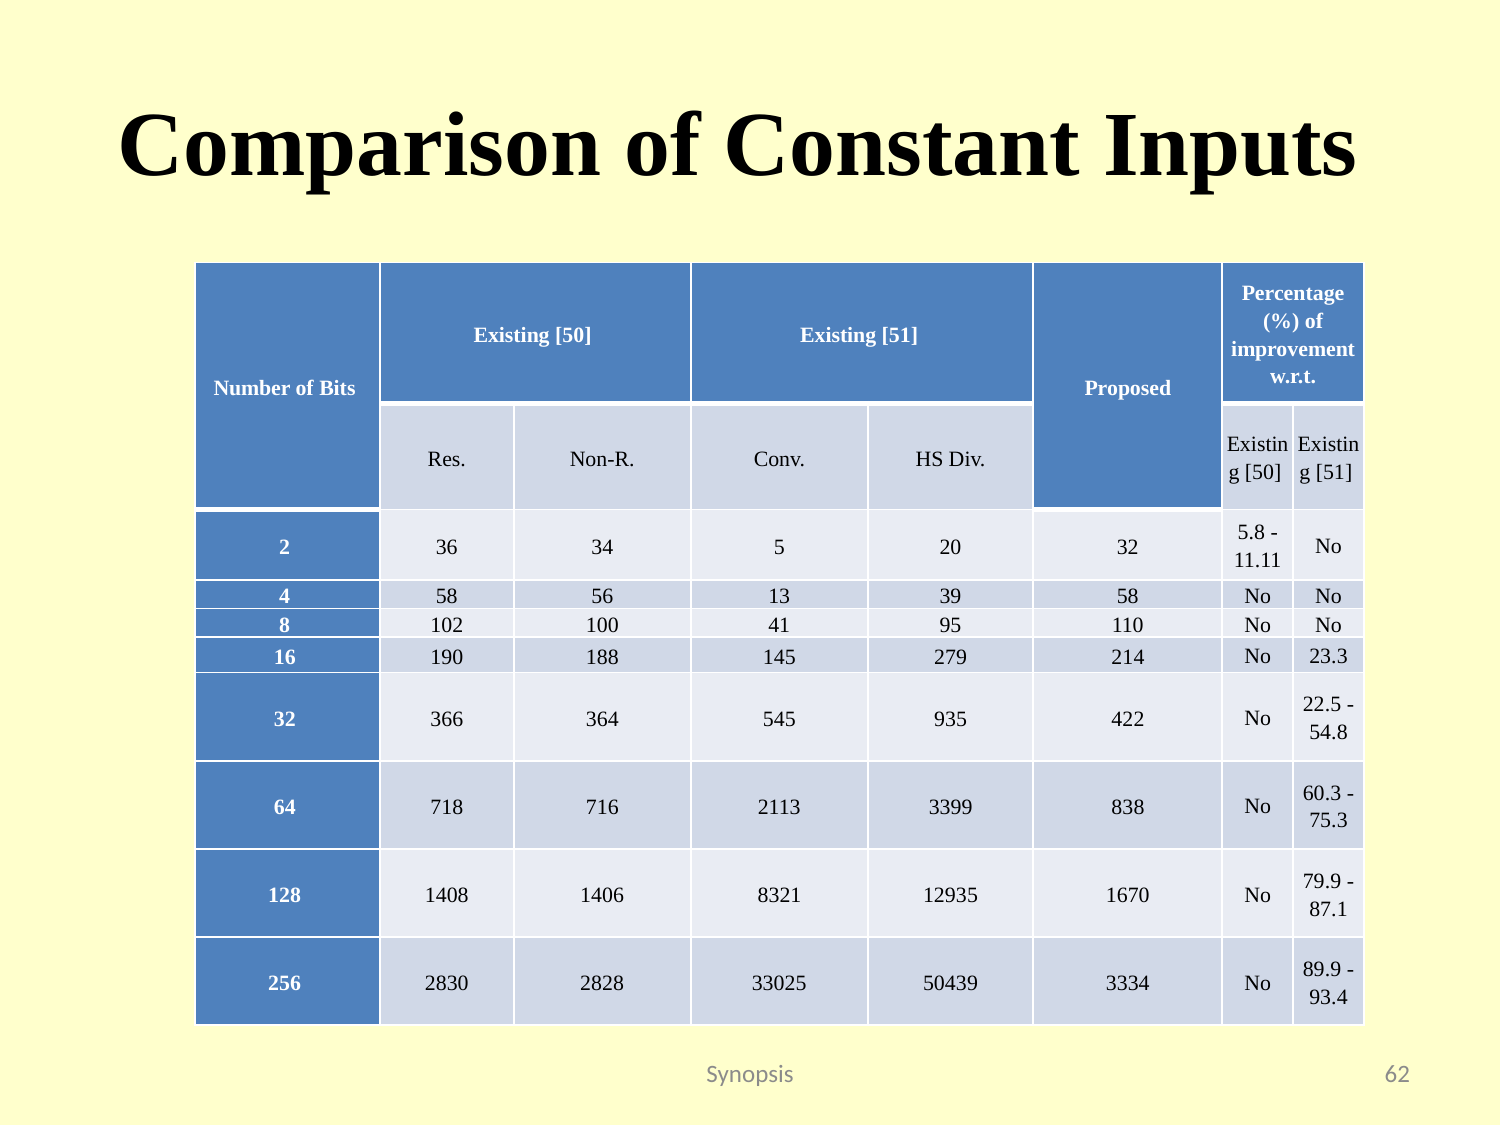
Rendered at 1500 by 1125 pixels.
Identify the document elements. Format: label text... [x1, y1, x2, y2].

table_cell No [1294, 581, 1363, 608]
table_cell 60.3 - 75.3 [1294, 762, 1363, 848]
table_cell 89.9 - 93.4 [1294, 938, 1363, 1024]
table_cell 128 [196, 850, 379, 936]
table_cell 79.9 - 87.1 [1294, 850, 1363, 936]
table_cell 935 [869, 673, 1032, 760]
table_cell Non-R. [515, 406, 690, 509]
table_cell 2830 [381, 938, 513, 1024]
table_cell 58 [1034, 581, 1221, 608]
table_cell 8321 [692, 850, 867, 936]
table_cell 3334 [1034, 938, 1221, 1024]
footer Synopsis [512, 1042, 988, 1103]
table_cell 2828 [515, 938, 690, 1024]
table_cell 64 [196, 762, 379, 848]
table_cell 100 [515, 609, 690, 636]
table_cell Res. [381, 406, 513, 509]
table_cell 279 [869, 638, 1032, 672]
table_cell 256 [196, 938, 379, 1024]
table_cell 2113 [692, 762, 867, 848]
table_cell 95 [869, 609, 1032, 636]
table_cell No [1223, 581, 1292, 608]
table_cell No [1223, 609, 1292, 636]
table_cell 36 [381, 510, 513, 579]
table_cell 190 [381, 638, 513, 672]
table_cell 56 [515, 581, 690, 608]
table_cell 545 [692, 673, 867, 760]
table_cell Conv. [692, 406, 867, 509]
table_cell 422 [1034, 673, 1221, 760]
table_cell 364 [515, 673, 690, 760]
table_cell 13 [692, 581, 867, 608]
table_header Number of Bits [196, 263, 379, 507]
table_header Proposed [1034, 263, 1221, 507]
table_cell 5 [692, 510, 867, 579]
table_cell 366 [381, 673, 513, 760]
table_cell 12935 [869, 850, 1032, 936]
table_cell 50439 [869, 938, 1032, 1024]
table_cell Existing [50] [1223, 406, 1292, 509]
table_cell 188 [515, 638, 690, 672]
table_cell 41 [692, 609, 867, 636]
table_cell 33025 [692, 938, 867, 1024]
table_cell 20 [869, 510, 1032, 579]
table_cell 32 [196, 673, 379, 760]
table_cell 22.5 - 54.8 [1294, 673, 1363, 760]
table_cell 5.8 - 11.11 [1223, 510, 1292, 579]
table_cell No [1223, 673, 1292, 760]
table_cell 838 [1034, 762, 1221, 848]
table_cell 32 [1034, 512, 1221, 579]
table_cell No [1294, 510, 1363, 579]
table_cell 23.3 [1294, 638, 1363, 672]
table_cell No [1223, 938, 1292, 1024]
table_cell 716 [515, 762, 690, 848]
table_cell 145 [692, 638, 867, 672]
table_cell 3399 [869, 762, 1032, 848]
table_cell No [1223, 850, 1292, 936]
table_cell 102 [381, 609, 513, 636]
table_cell 16 [196, 638, 379, 672]
table_cell No [1294, 609, 1363, 636]
table_cell 718 [381, 762, 513, 848]
table_cell 1670 [1034, 850, 1221, 936]
table_cell 8 [196, 609, 379, 636]
table_cell HS Div. [869, 406, 1032, 509]
table_cell No [1223, 762, 1292, 848]
table_cell 39 [869, 581, 1032, 608]
table_cell 34 [515, 510, 690, 579]
table_cell 58 [381, 581, 513, 608]
table_header Existing [51] [692, 263, 1032, 401]
table_cell 4 [196, 581, 379, 608]
table_cell No [1223, 638, 1292, 672]
table_header Existing [50] [381, 263, 690, 401]
table_cell 110 [1034, 609, 1221, 636]
table_cell 214 [1034, 638, 1221, 672]
table_cell 1408 [381, 850, 513, 936]
table_cell 1406 [515, 850, 690, 936]
table_header Percentage (%) of improvement w.r.t. [1223, 263, 1363, 401]
title Comparison of Constant Inputs [75, 45, 1425, 233]
table_cell Existing [51] [1294, 406, 1363, 509]
slide_number 62 [1074, 1042, 1425, 1103]
table_cell 2 [196, 512, 379, 579]
